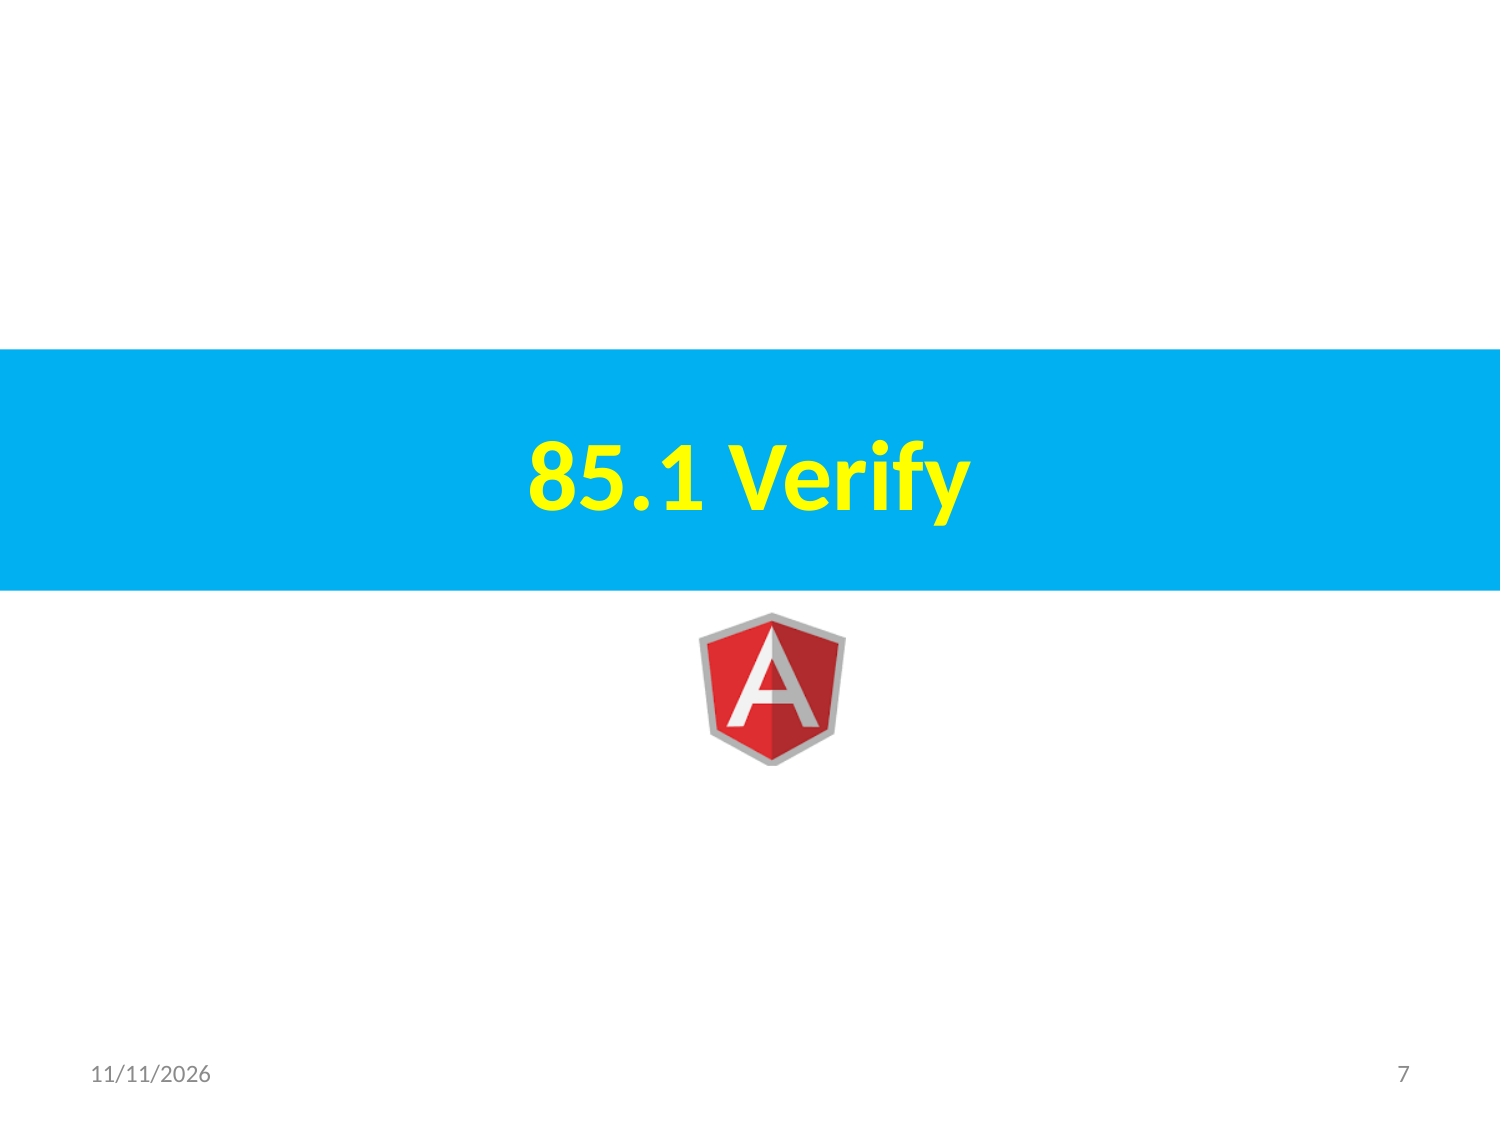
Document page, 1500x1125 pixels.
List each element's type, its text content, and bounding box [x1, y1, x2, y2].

slide_number 7 [1074, 1042, 1425, 1103]
title 85.1 Verify [0, 349, 1500, 591]
picture [694, 609, 846, 771]
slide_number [75, 1042, 425, 1103]
